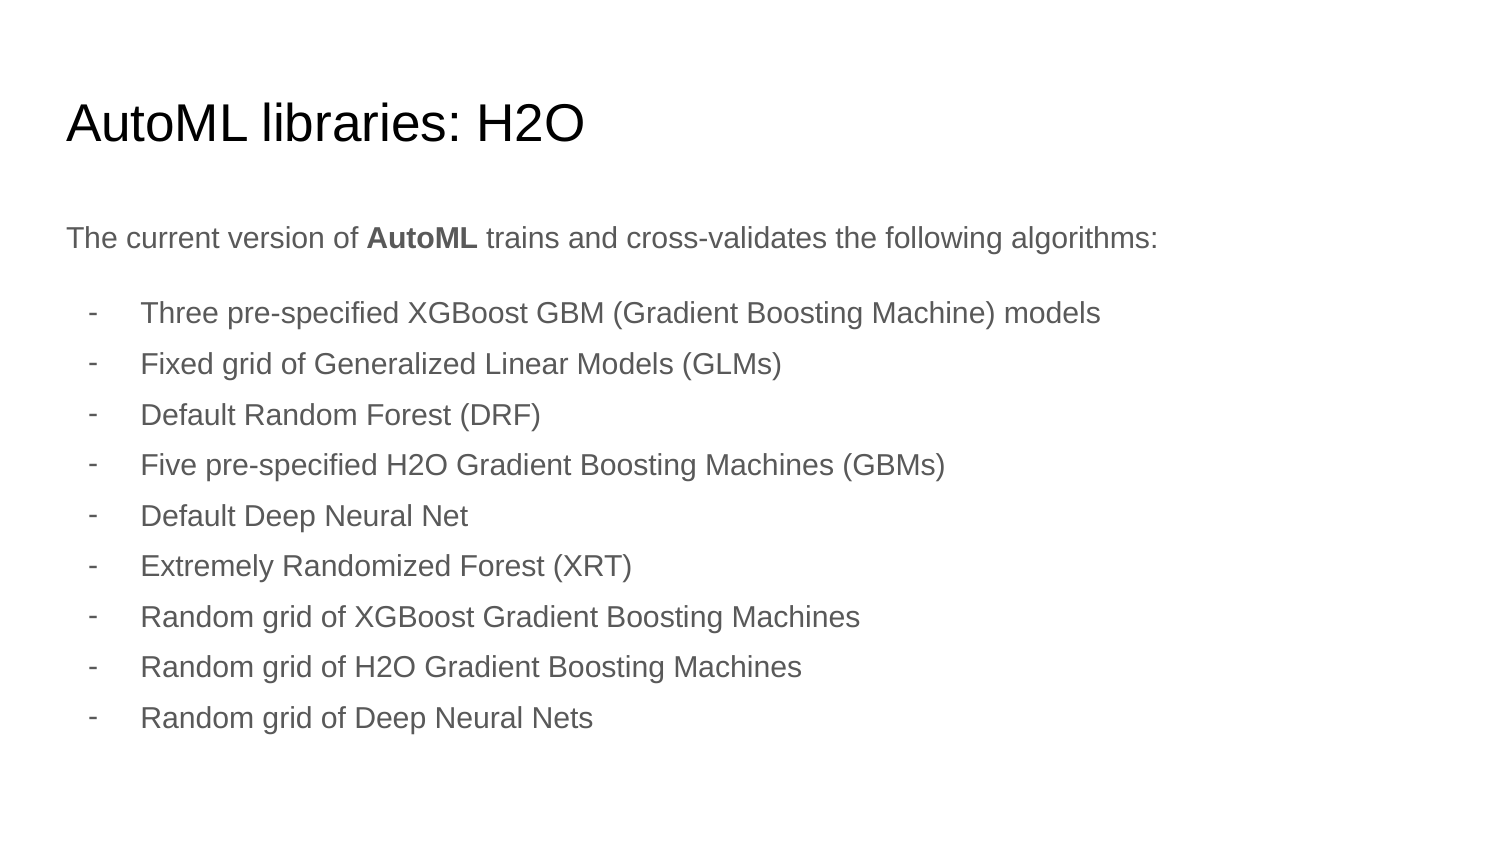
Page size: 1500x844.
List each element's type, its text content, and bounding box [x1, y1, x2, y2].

list The current version of AutoML trains and cross-validates the following algorithms: Three pre-specified XGBoost GBM (Gradient Boosting Machine) models Fixed grid of Generalized Linear Models (GLMs) Default Random Forest (DRF) Five pre-specified H2O Gradient Boosting Machines (GBMs) Default Deep Neural Net Extremely Randomized Forest (XRT) Random grid of XGBoost Gradient Boosting Machines Random grid of H2O Gradient Boosting Machines Random grid of Deep Neural Nets [51, 189, 1449, 750]
title AutoML libraries: H2O [51, 72, 1449, 167]
